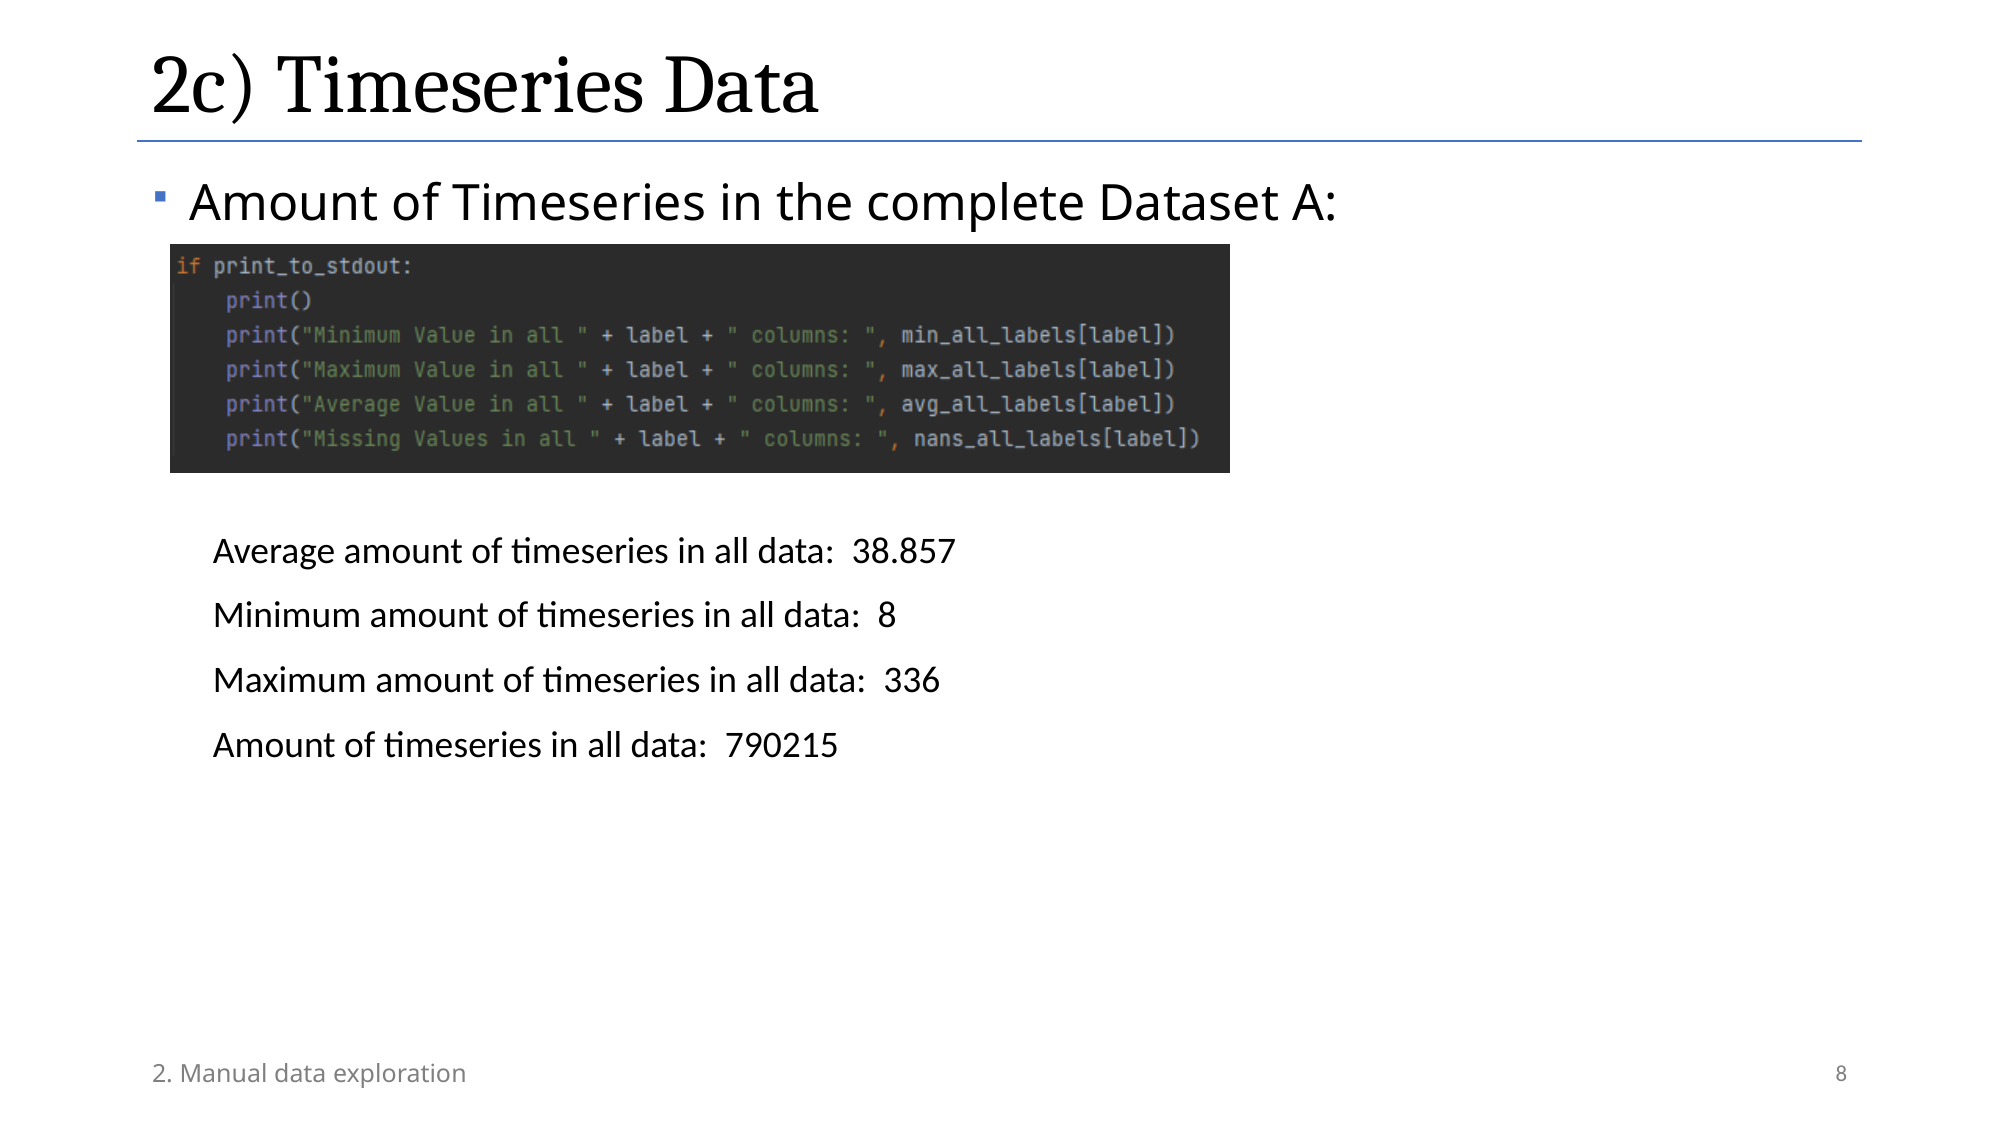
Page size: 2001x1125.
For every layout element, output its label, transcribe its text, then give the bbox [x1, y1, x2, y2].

picture [170, 244, 1230, 473]
text_box 2. Manual data exploration [137, 1049, 1273, 1095]
text_box Average amount of timeseries in all data: 38.857 Minimum amount of timeseries in all data: 8 Maximum amount of timeseries in all data: 336 Amount of timeseries in all data: 790215 [198, 515, 1202, 837]
title 2c) Timeseries Data [137, 0, 1863, 169]
slide_number 8 [1513, 1042, 1863, 1103]
list Amount of Timeseries in the complete Dataset A: [137, 169, 1863, 776]
